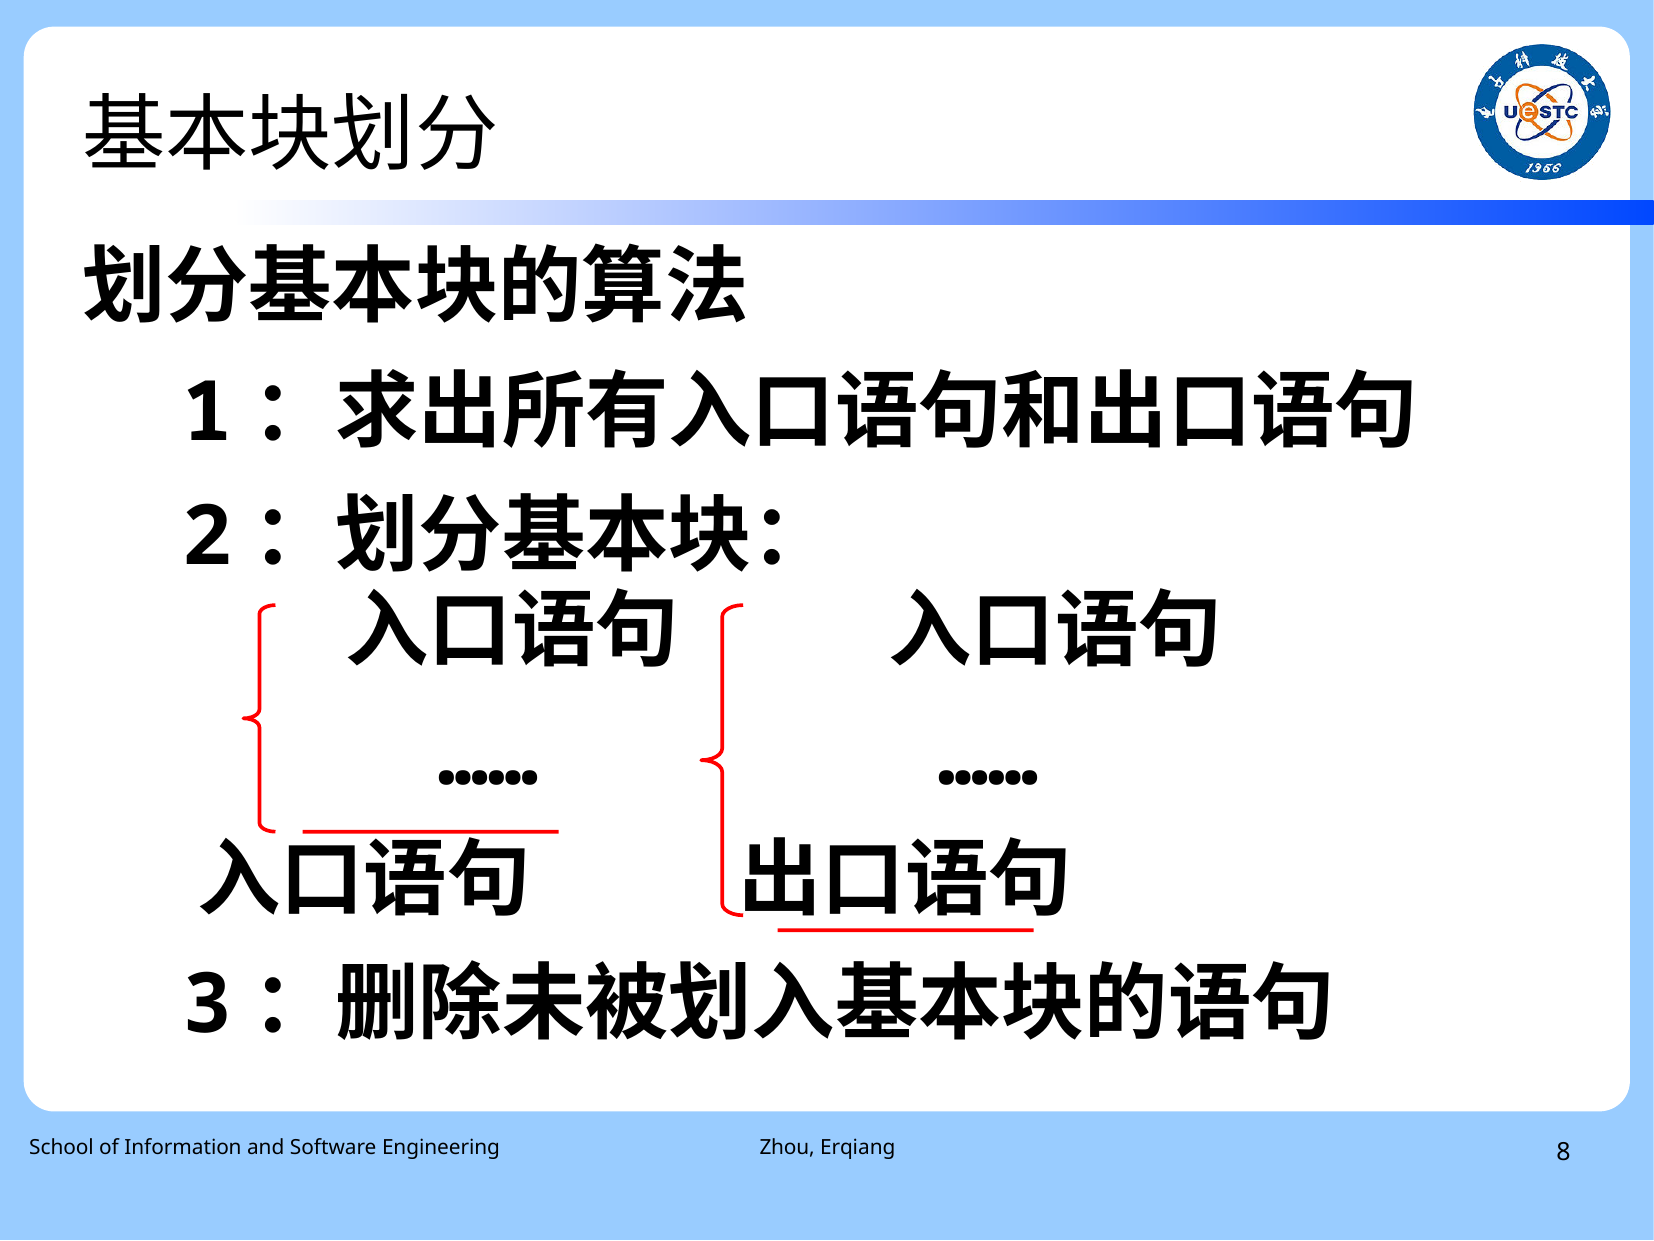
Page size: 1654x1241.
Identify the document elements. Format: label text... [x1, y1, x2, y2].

text_box School of Information and Software Engineering [23, 1129, 532, 1215]
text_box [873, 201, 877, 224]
text_box [1185, 1129, 1571, 1215]
text_box [243, 605, 276, 832]
title 基本块划分 [82, 49, 1371, 201]
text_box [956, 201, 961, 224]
text_box [701, 605, 744, 916]
list 划分基本块的算法 1：求出所有入口语句和出口语句 2：划分基本块： 入口语句 入口语句 …… …… 入口语句 出口语句 3：删除未被划入基本块的语句 [82, 235, 1571, 1064]
picture [1464, 35, 1619, 189]
text_box Zhou, Erqiang [565, 1129, 1090, 1215]
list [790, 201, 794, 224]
